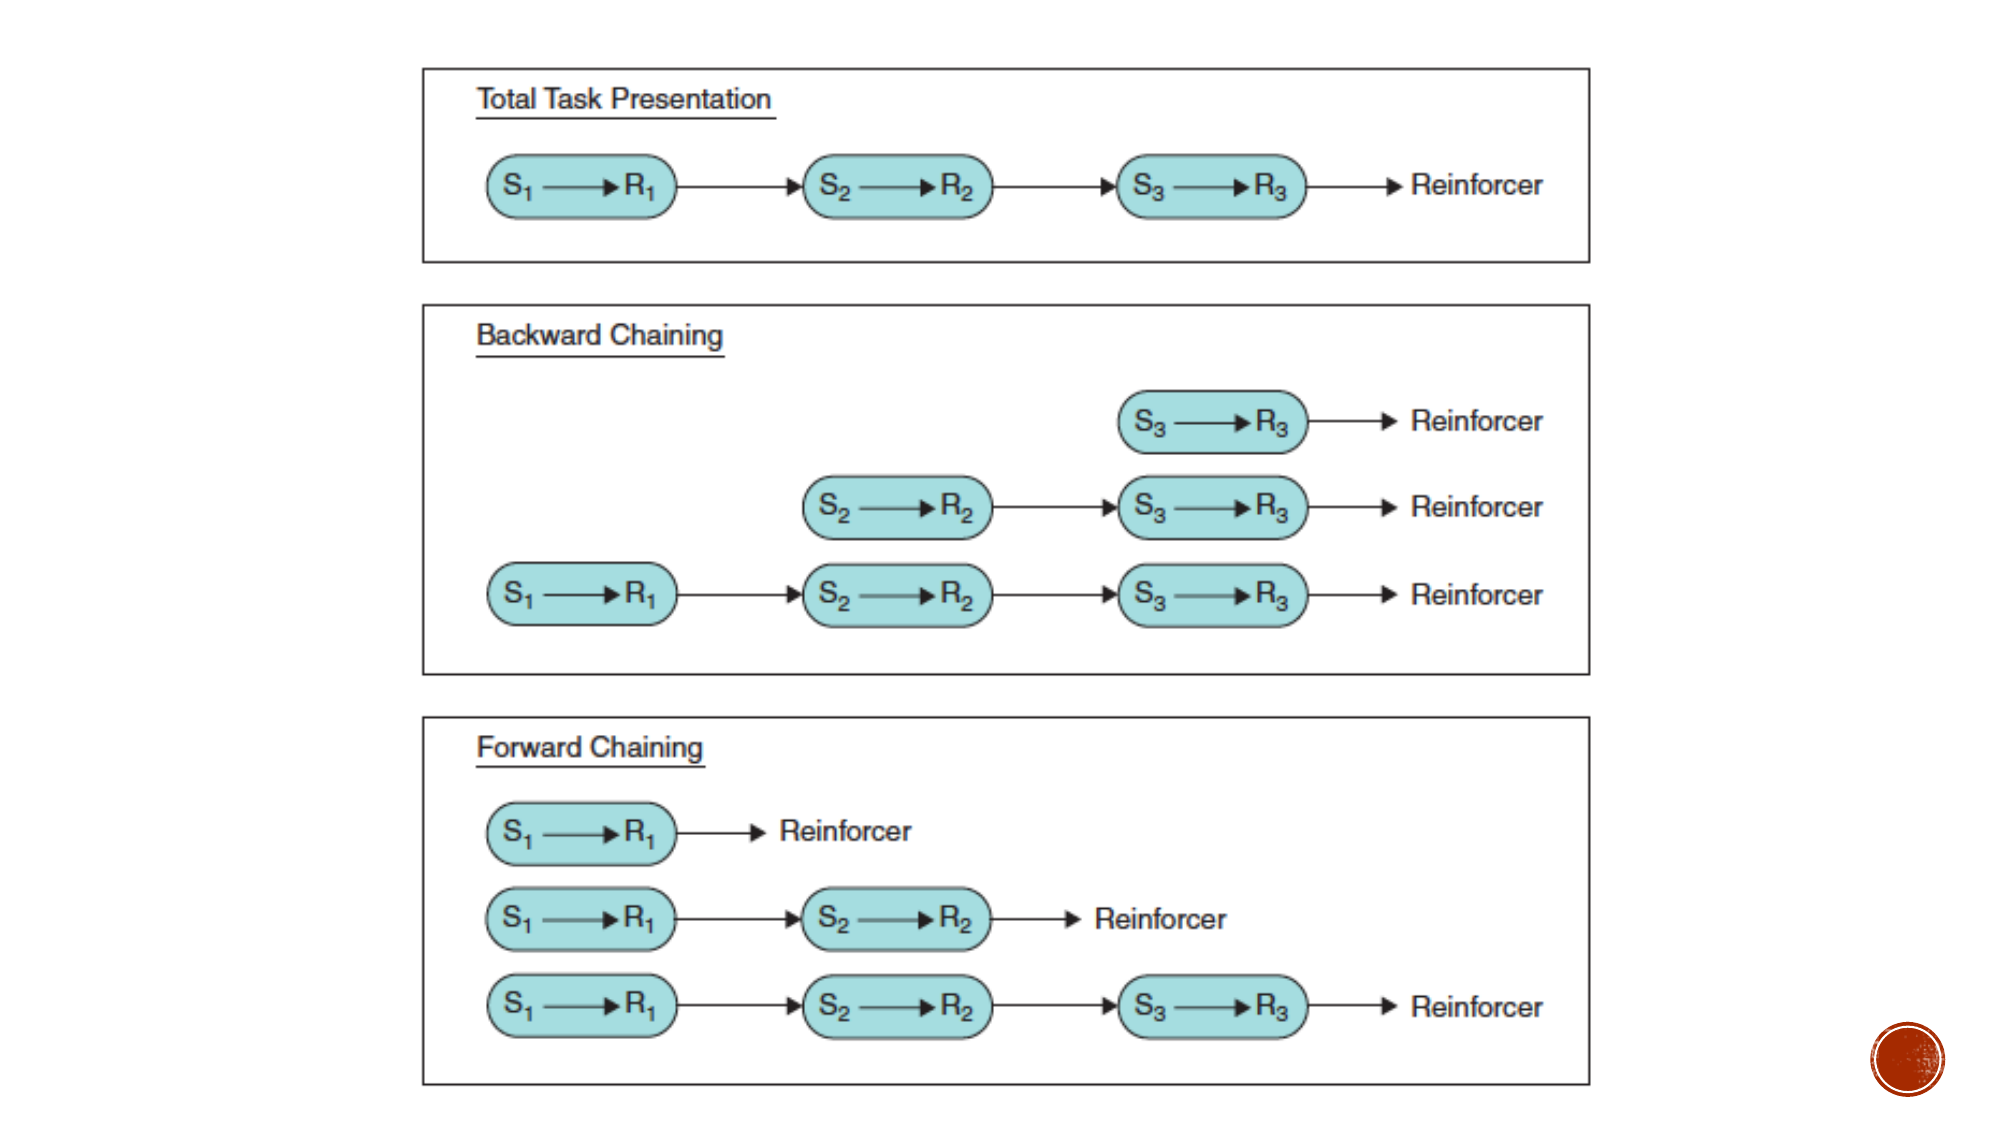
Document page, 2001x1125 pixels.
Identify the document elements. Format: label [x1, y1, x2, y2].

picture [412, 62, 1606, 1099]
